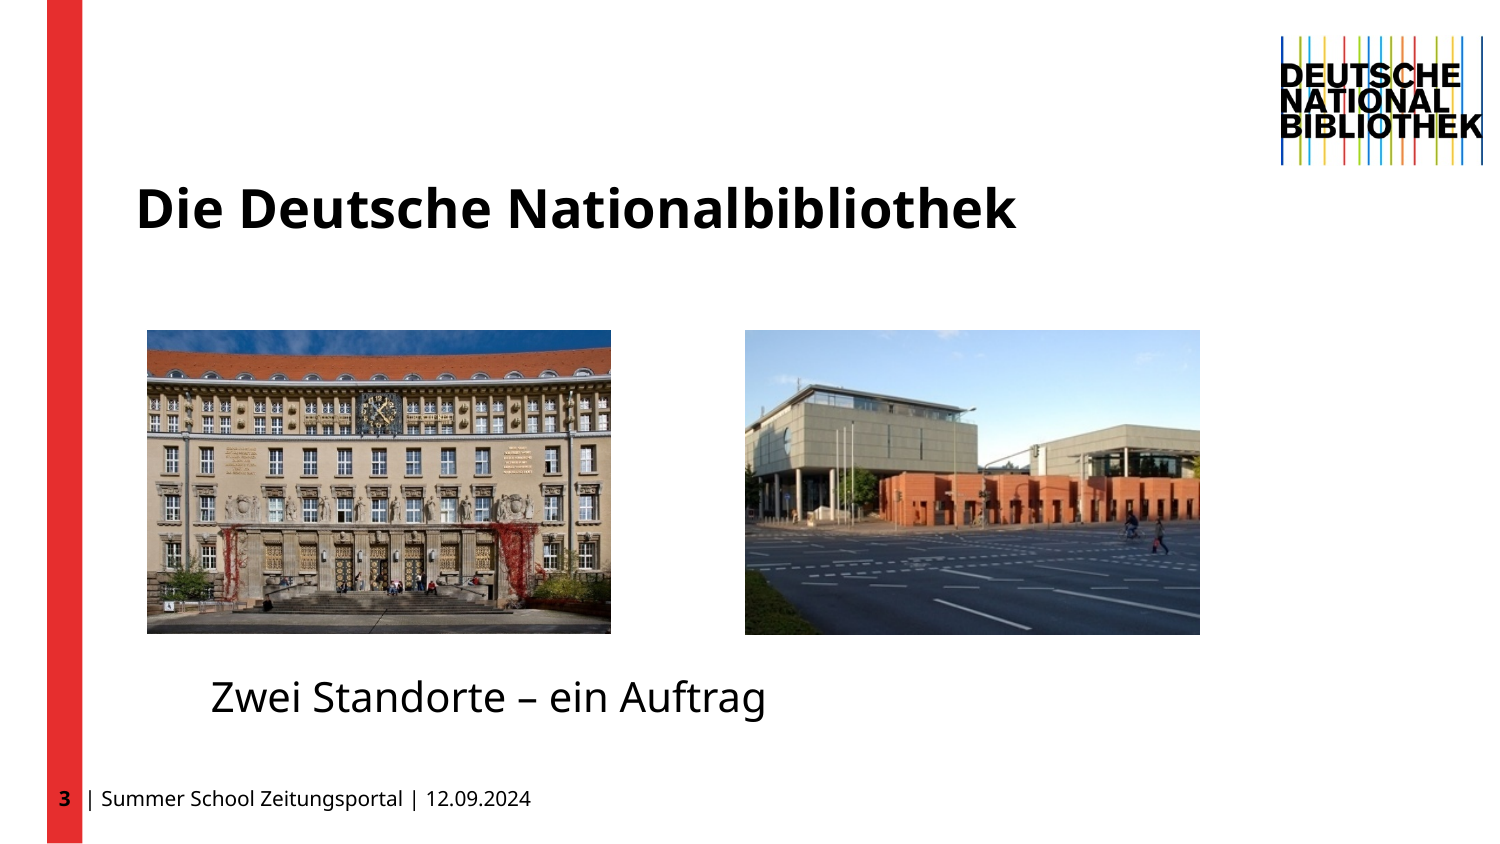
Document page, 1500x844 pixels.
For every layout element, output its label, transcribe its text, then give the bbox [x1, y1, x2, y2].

picture [147, 330, 611, 634]
text_box 3 [47, 0, 83, 844]
footer | Summer School Zeitungsportal | 12.09.2024 [84, 785, 1377, 811]
picture [1281, 35, 1483, 166]
picture [745, 330, 1200, 635]
list Zwei Standorte – ein Auftrag [135, 330, 1382, 752]
title Die Deutsche Nationalbibliothek [135, 176, 1382, 305]
